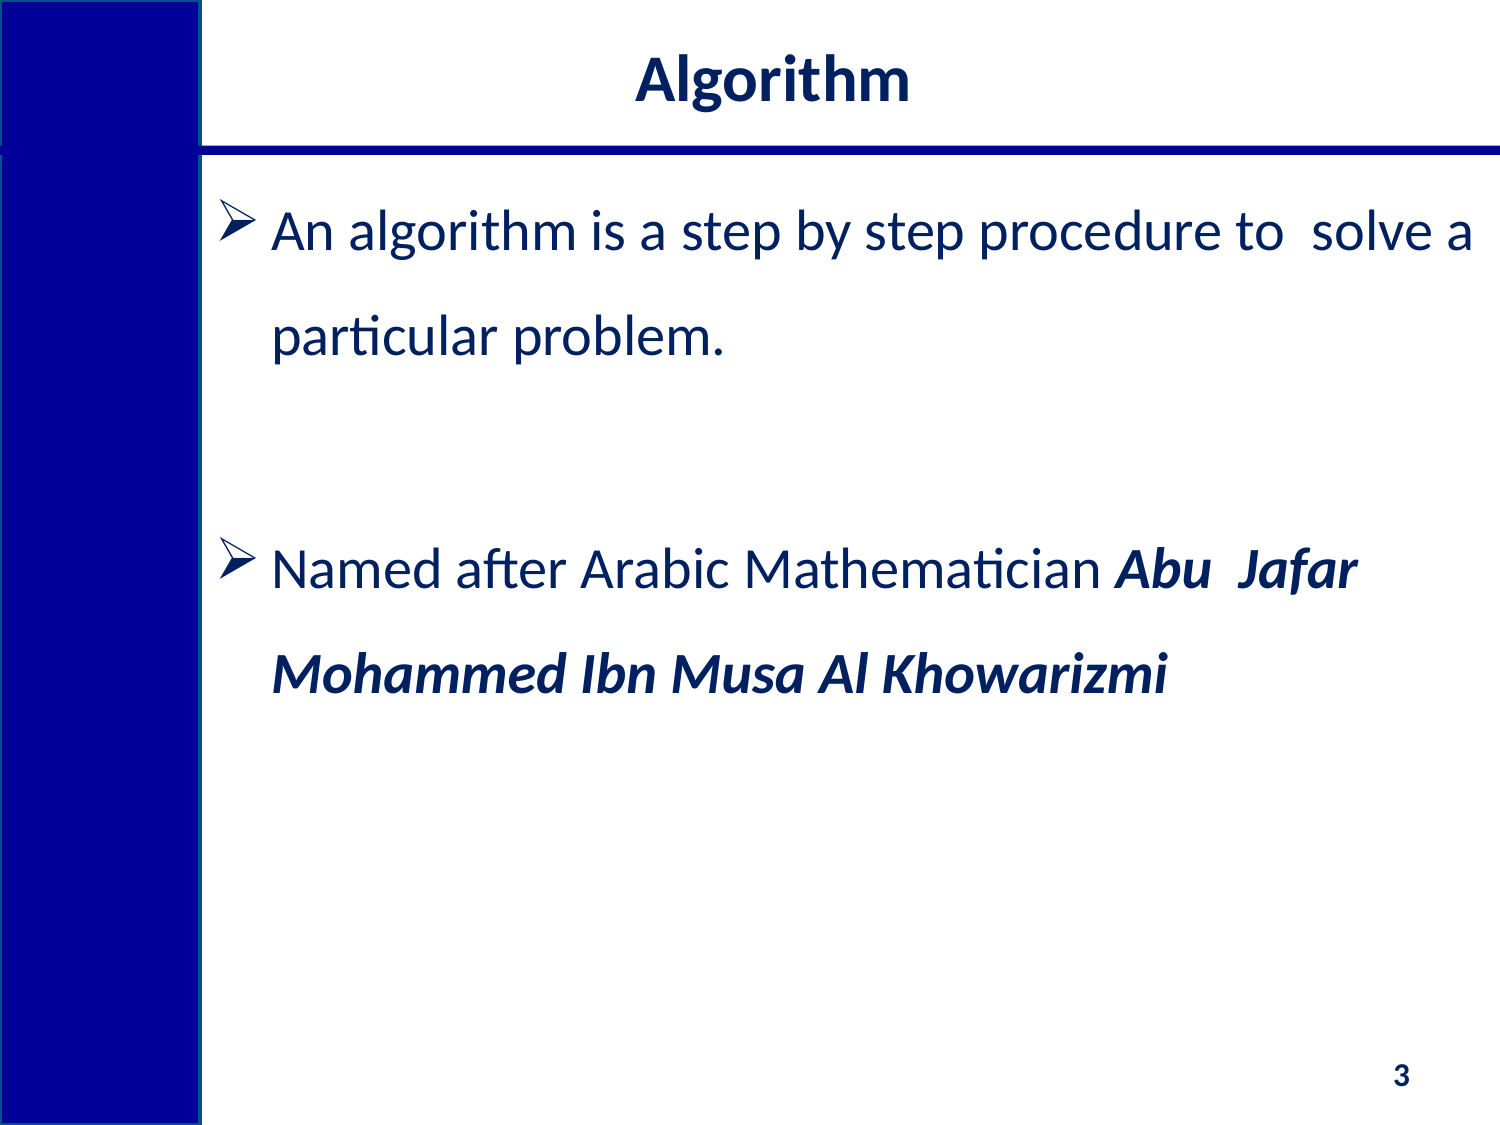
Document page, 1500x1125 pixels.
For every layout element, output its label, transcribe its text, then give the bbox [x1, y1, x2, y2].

list An algorithm is a step by step procedure to solve a particular problem. Named after Arabic Mathematician Abu Jafar Mohammed Ibn Musa Al Khowarizmi [200, 149, 1500, 1125]
title Algorithm [187, 3, 1375, 146]
slide_number 3 [1312, 1042, 1425, 1103]
